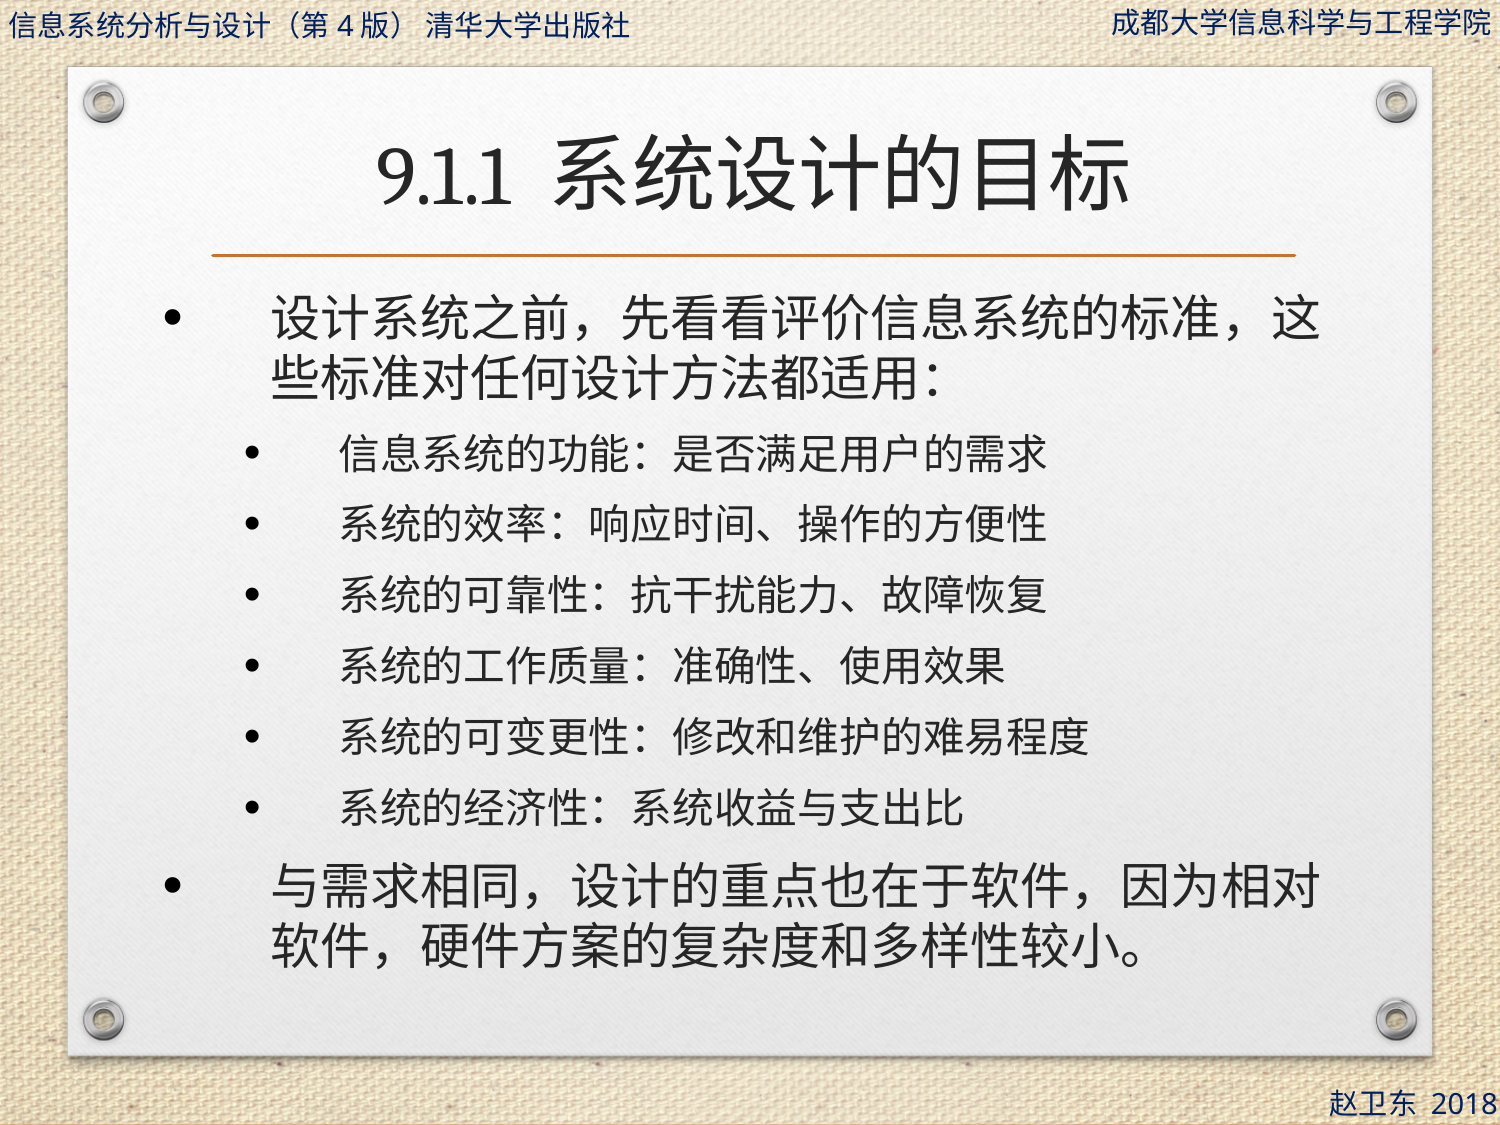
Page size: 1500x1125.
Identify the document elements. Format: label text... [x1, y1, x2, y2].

picture [0, 0, 1500, 1125]
list 设计系统之前，先看看评价信息系统的标准，这些标准对任何设计方法都适用： 信息系统的功能：是否满足用户的需求 系统的效率：响应时间、操作的方便性 系统的可靠性：抗干扰能力、故障恢复 系统的工作质量：准确性、使用效果 系统的可变更性：修改和维护的难易程度 系统的经济性：系统收益与支出比 与需求相同，设计的重点也在于软件，因为相对软件，硬件方案的复杂度和多样性较小。 [147, 278, 1353, 1012]
title 9.1.1 系统设计的目标 [196, 107, 1312, 237]
